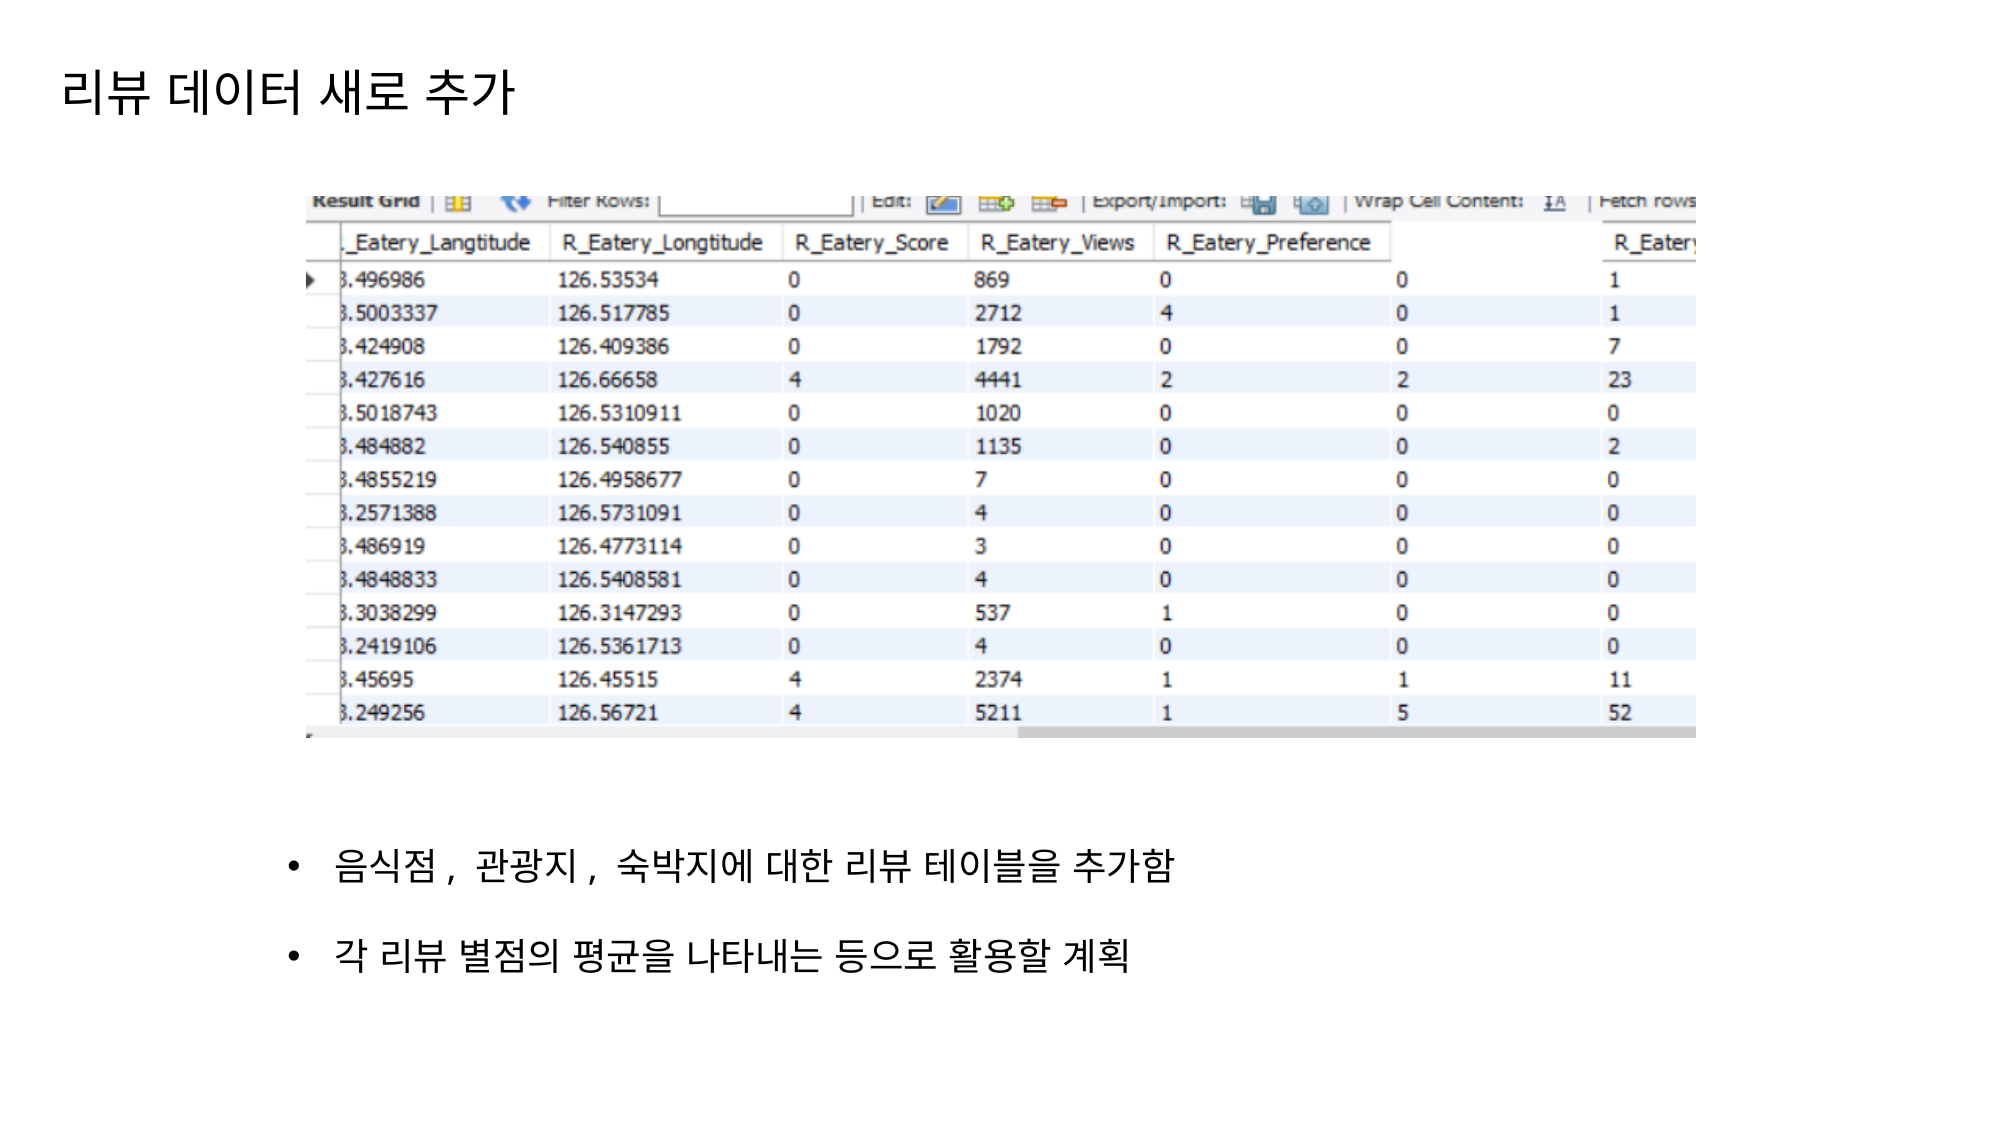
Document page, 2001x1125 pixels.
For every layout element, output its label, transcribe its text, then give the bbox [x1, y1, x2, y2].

text_box 음식점, 관광지, 숙박지에 대한 리뷰 테이블을 추가함 각 리뷰 별점의 평균을 나타내는 등으로 활용할 계획 [272, 790, 1799, 986]
title 리뷰 데이터 새로 추가 [45, 46, 717, 145]
picture [306, 196, 1696, 738]
